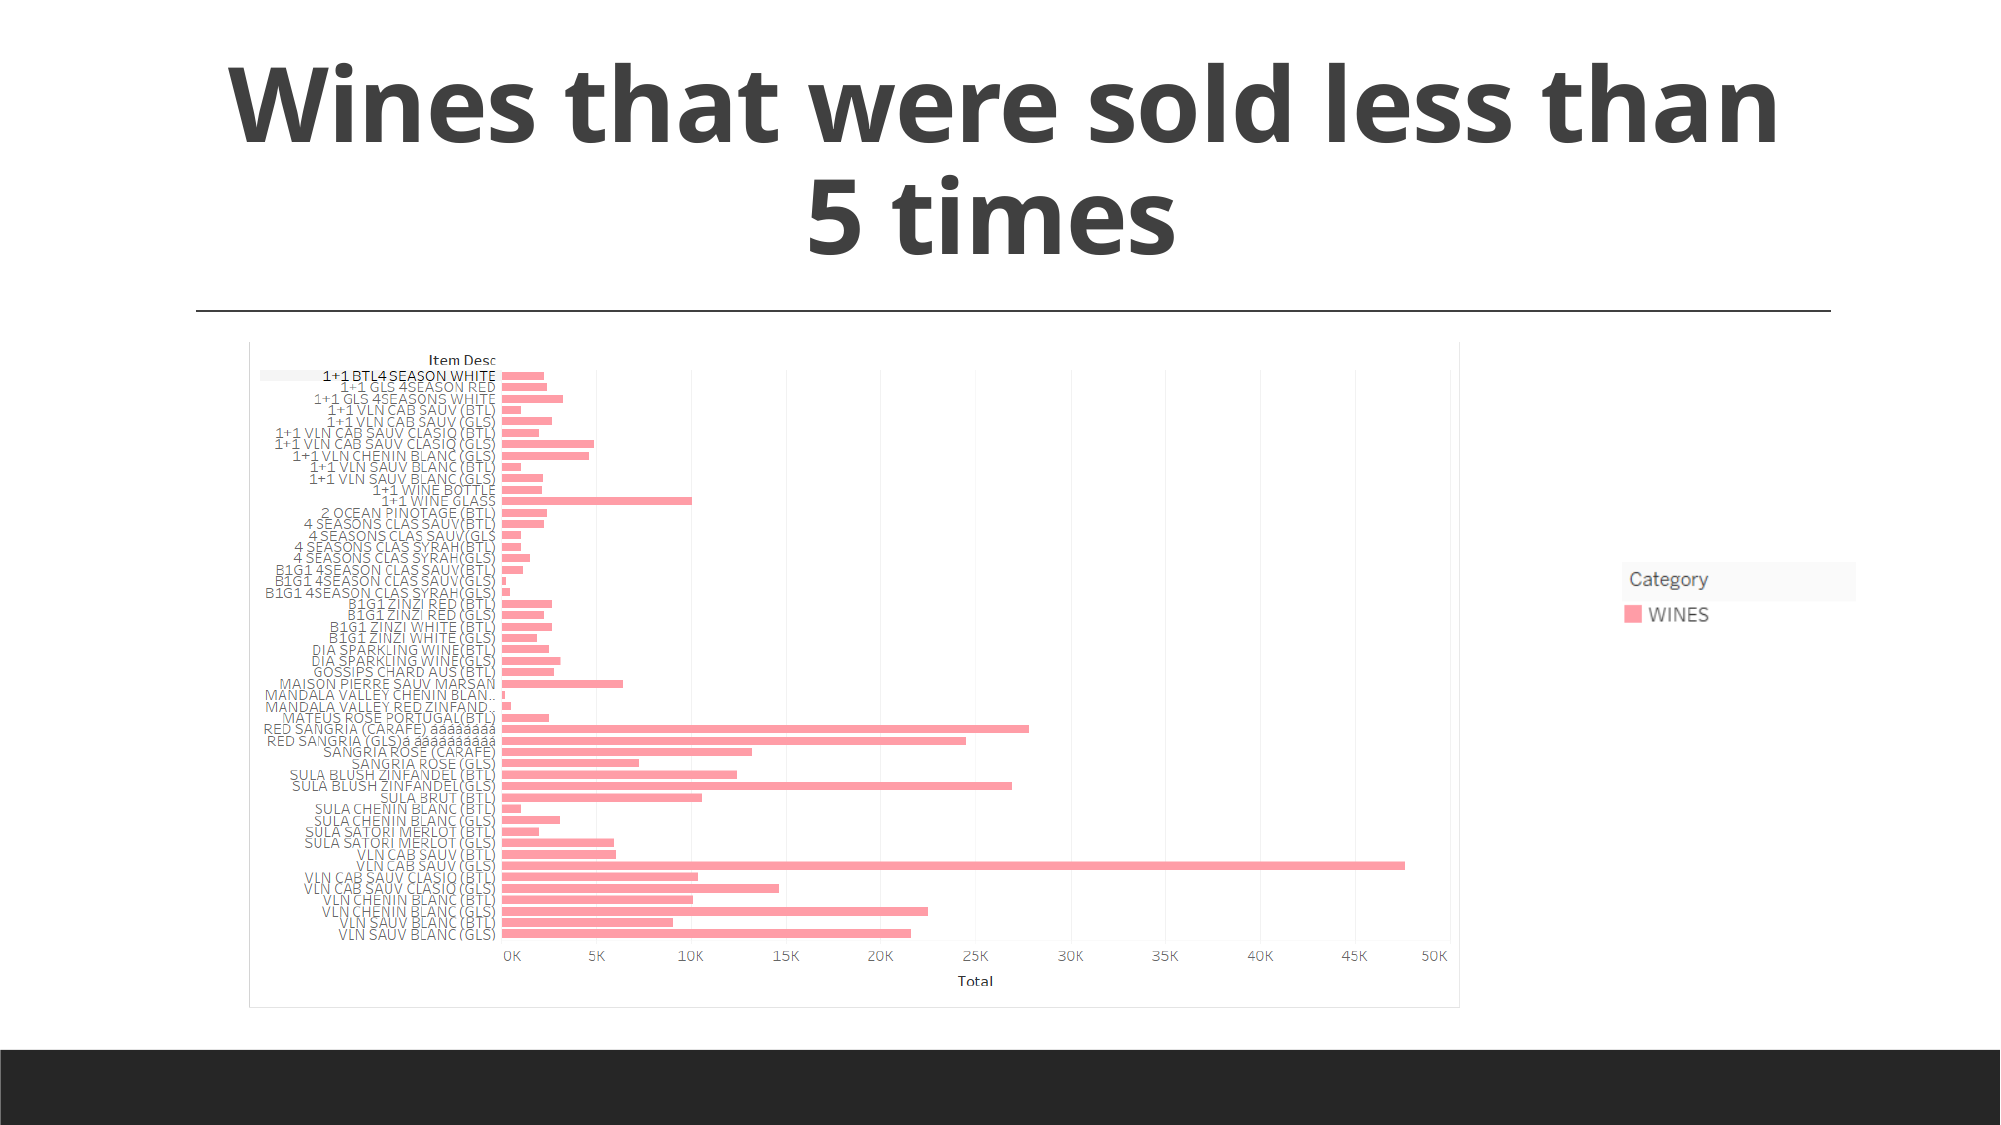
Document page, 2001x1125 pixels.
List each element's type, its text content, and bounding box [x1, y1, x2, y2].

title Wines that were sold less than 5 times [180, 47, 1830, 285]
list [249, 342, 1460, 1009]
picture [1621, 561, 1857, 628]
